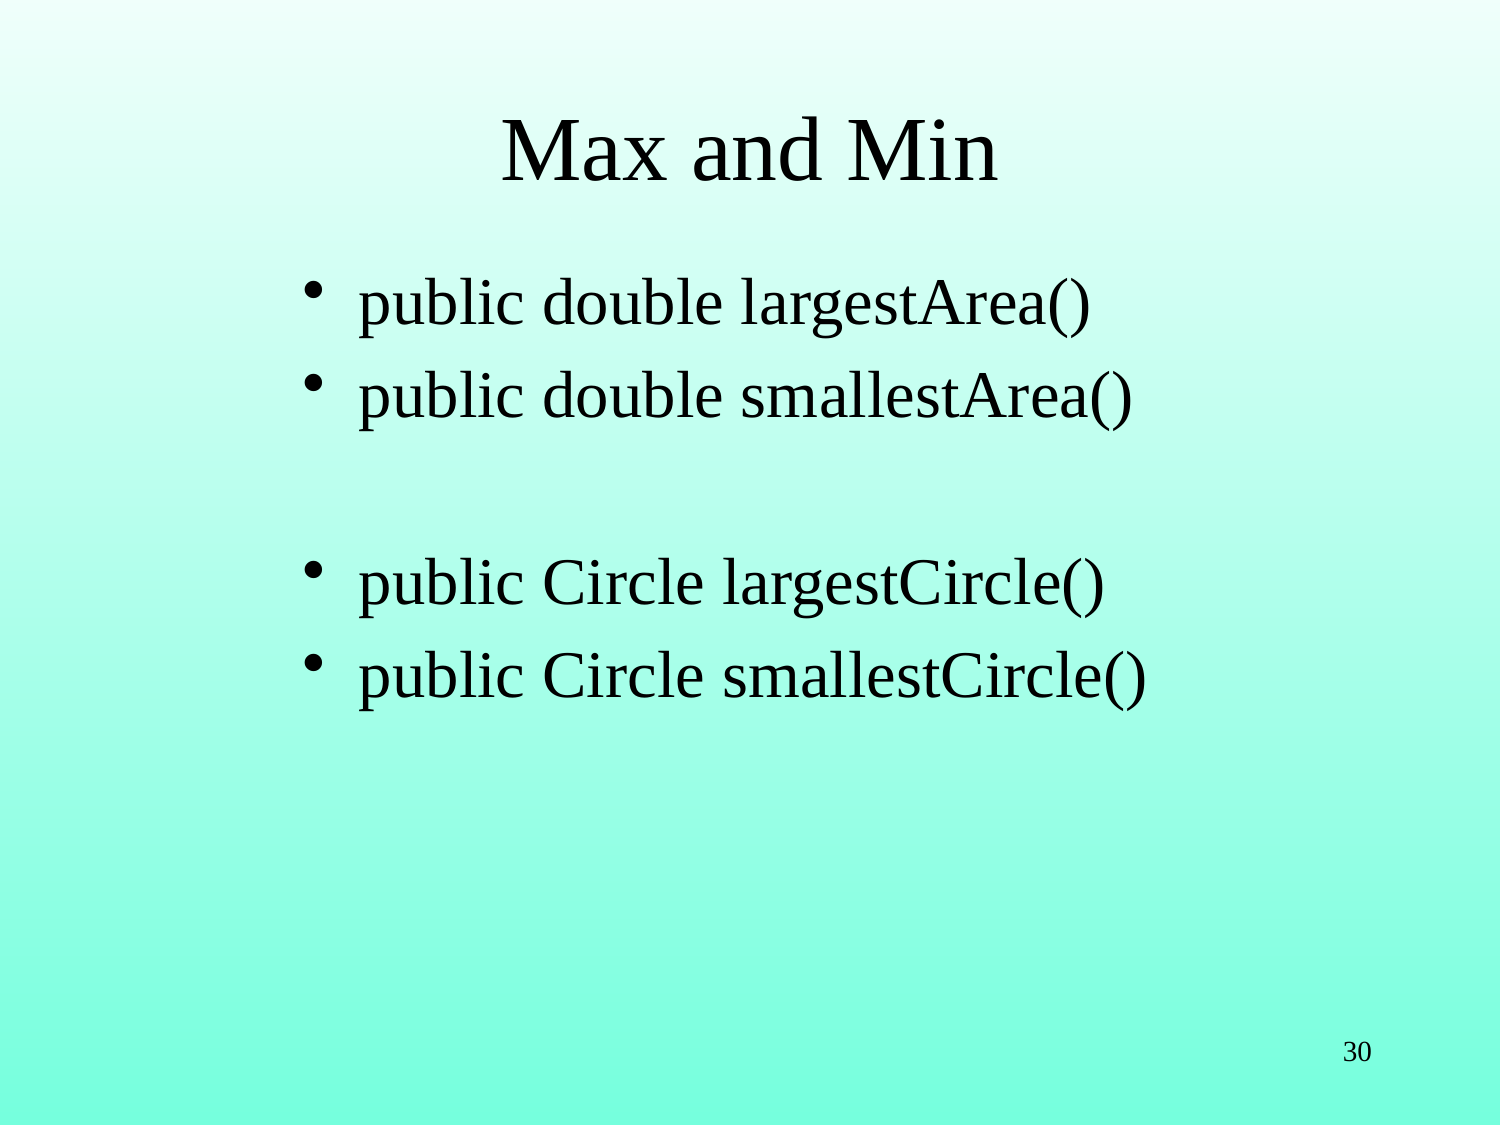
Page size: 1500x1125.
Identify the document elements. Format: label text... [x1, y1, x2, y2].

list public double largestArea() public double smallestArea() public Circle largestCircle() public Circle smallestCircle() [287, 249, 1388, 888]
title Max and Min [112, 50, 1388, 238]
slide_number 30 [1074, 1024, 1388, 1101]
